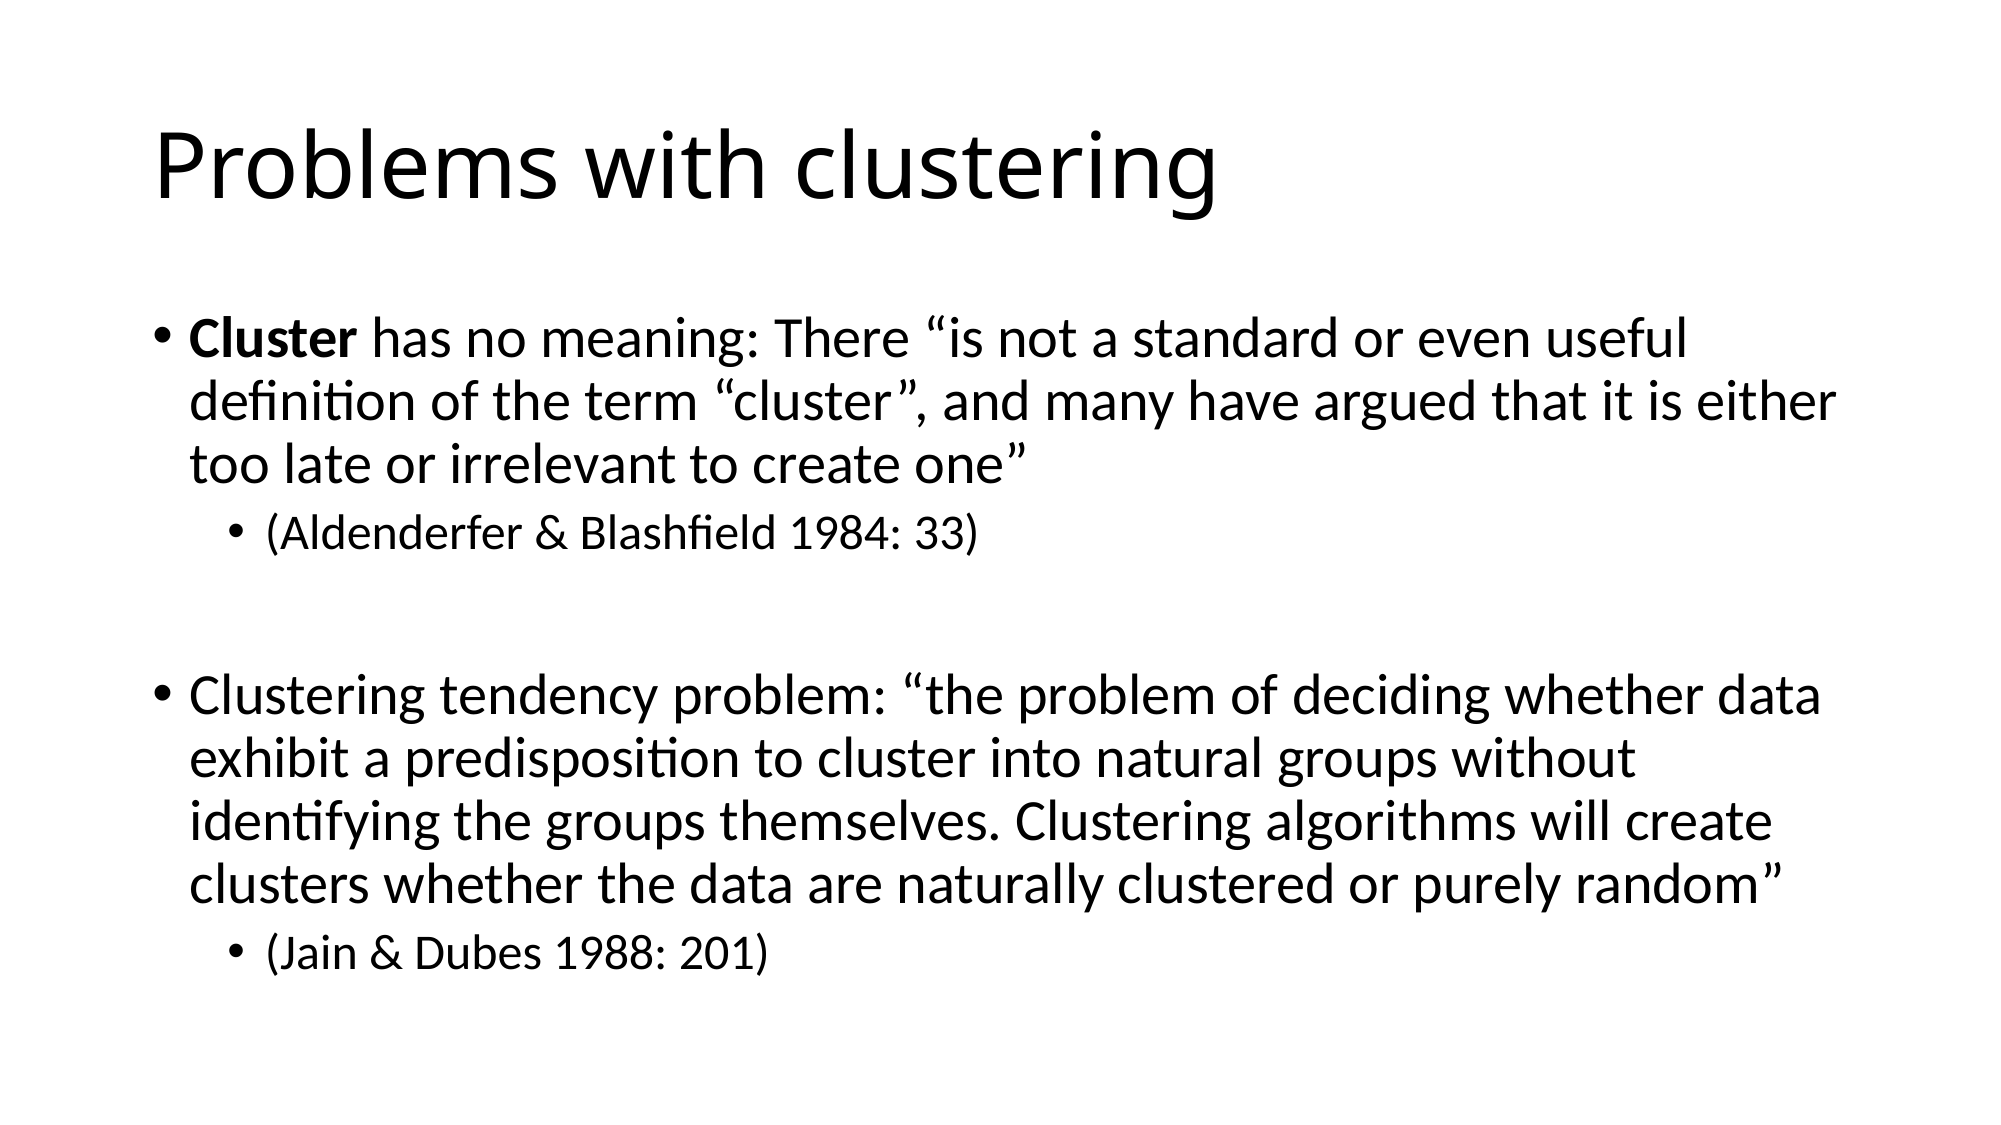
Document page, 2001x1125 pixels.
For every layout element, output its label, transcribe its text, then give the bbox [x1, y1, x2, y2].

list Cluster has no meaning: There “is not a standard or even useful definition of the term “cluster”, and many have argued that it is either too late or irrelevant to create one” (Aldenderfer & Blashfield 1984: 33) Clustering tendency problem: “the problem of deciding whether data exhibit a predisposition to cluster into natural groups without identifying the groups themselves. Clustering algorithms will create clusters whether the data are naturally clustered or purely random” (Jain & Dubes 1988: 201) [137, 299, 1863, 1014]
title Problems with clustering [137, 59, 1863, 278]
